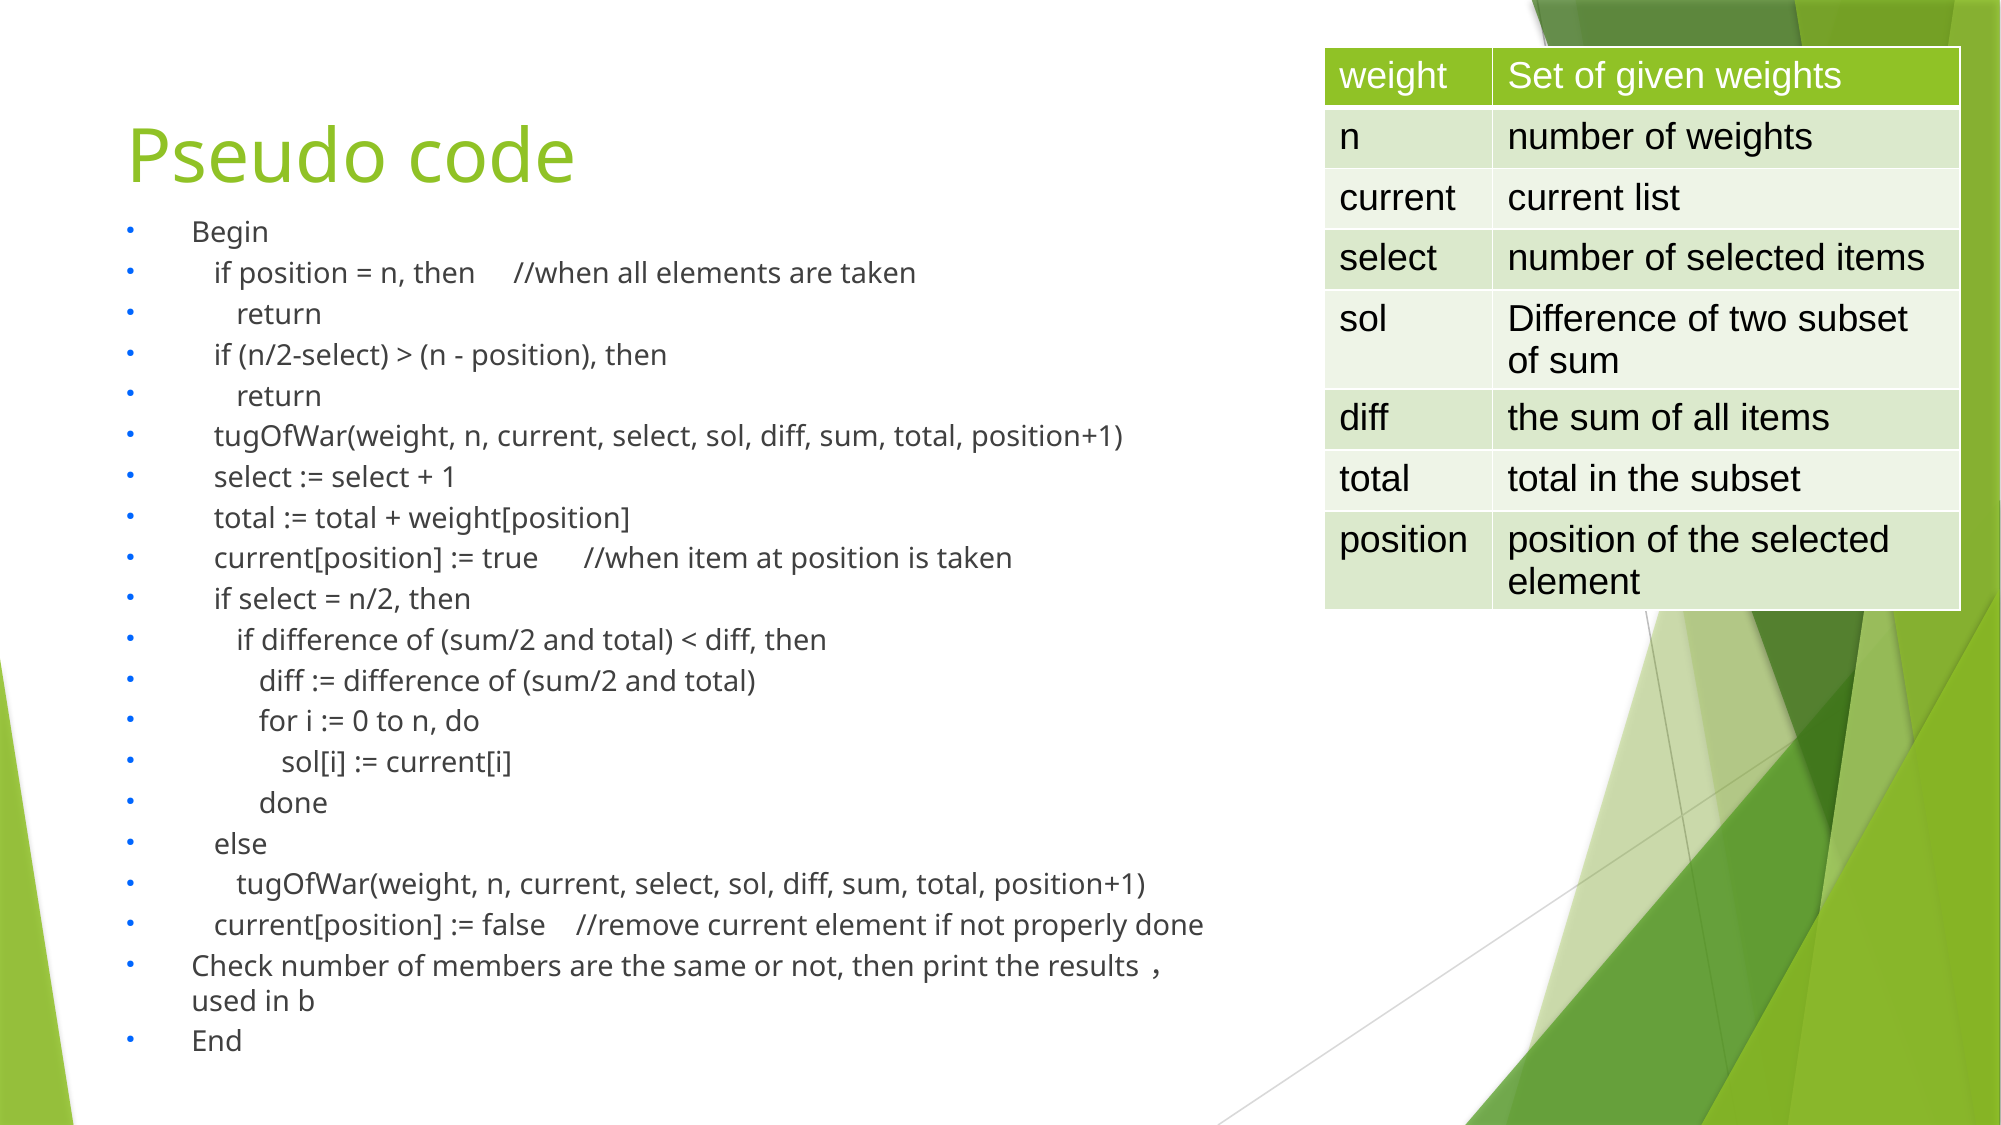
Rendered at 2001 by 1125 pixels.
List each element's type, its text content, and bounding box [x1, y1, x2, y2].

table_cell Difference of two subset of sum [1493, 291, 1959, 388]
table_header Set of given weights [1493, 48, 1959, 105]
table_cell number of weights [1493, 110, 1959, 168]
table_cell the sum of all items [1493, 390, 1959, 449]
table_cell number of selected items [1493, 230, 1959, 289]
table_cell position [1325, 512, 1492, 609]
table_cell sol [1325, 291, 1492, 388]
table_cell select [1325, 230, 1492, 289]
table_cell total [1325, 451, 1492, 510]
table_cell current [1325, 169, 1492, 228]
title Pseudo code [111, 99, 1323, 207]
table_cell diff [1325, 390, 1492, 449]
table_cell position of the selected element [1493, 512, 1959, 609]
table_cell total in the subset [1493, 451, 1959, 510]
table_header weight [1325, 48, 1492, 105]
table_cell current list [1493, 169, 1959, 228]
table_cell n [1325, 110, 1492, 168]
list Begin if position = n, then //when all elements are taken return if (n/2-select) > (n - position), then return tugOfWar(weight, n, current, select, sol, diff, sum, total, position+1) select := select + 1 total := total + weight[position] current[position] := true //when item at position is taken if select = n/2, then if difference of (sum/2 and total) < diff, then diff := difference of (sum/2 and total) for i := 0 to n, do sol[i] := current[i] done else tugOfWar(weight, n, current, select, sol, diff, sum, total, position+1) current[position] := false //remove current element if not properly done Check number of members are the same or not, then print the results ， used in b End [111, 206, 1241, 1074]
